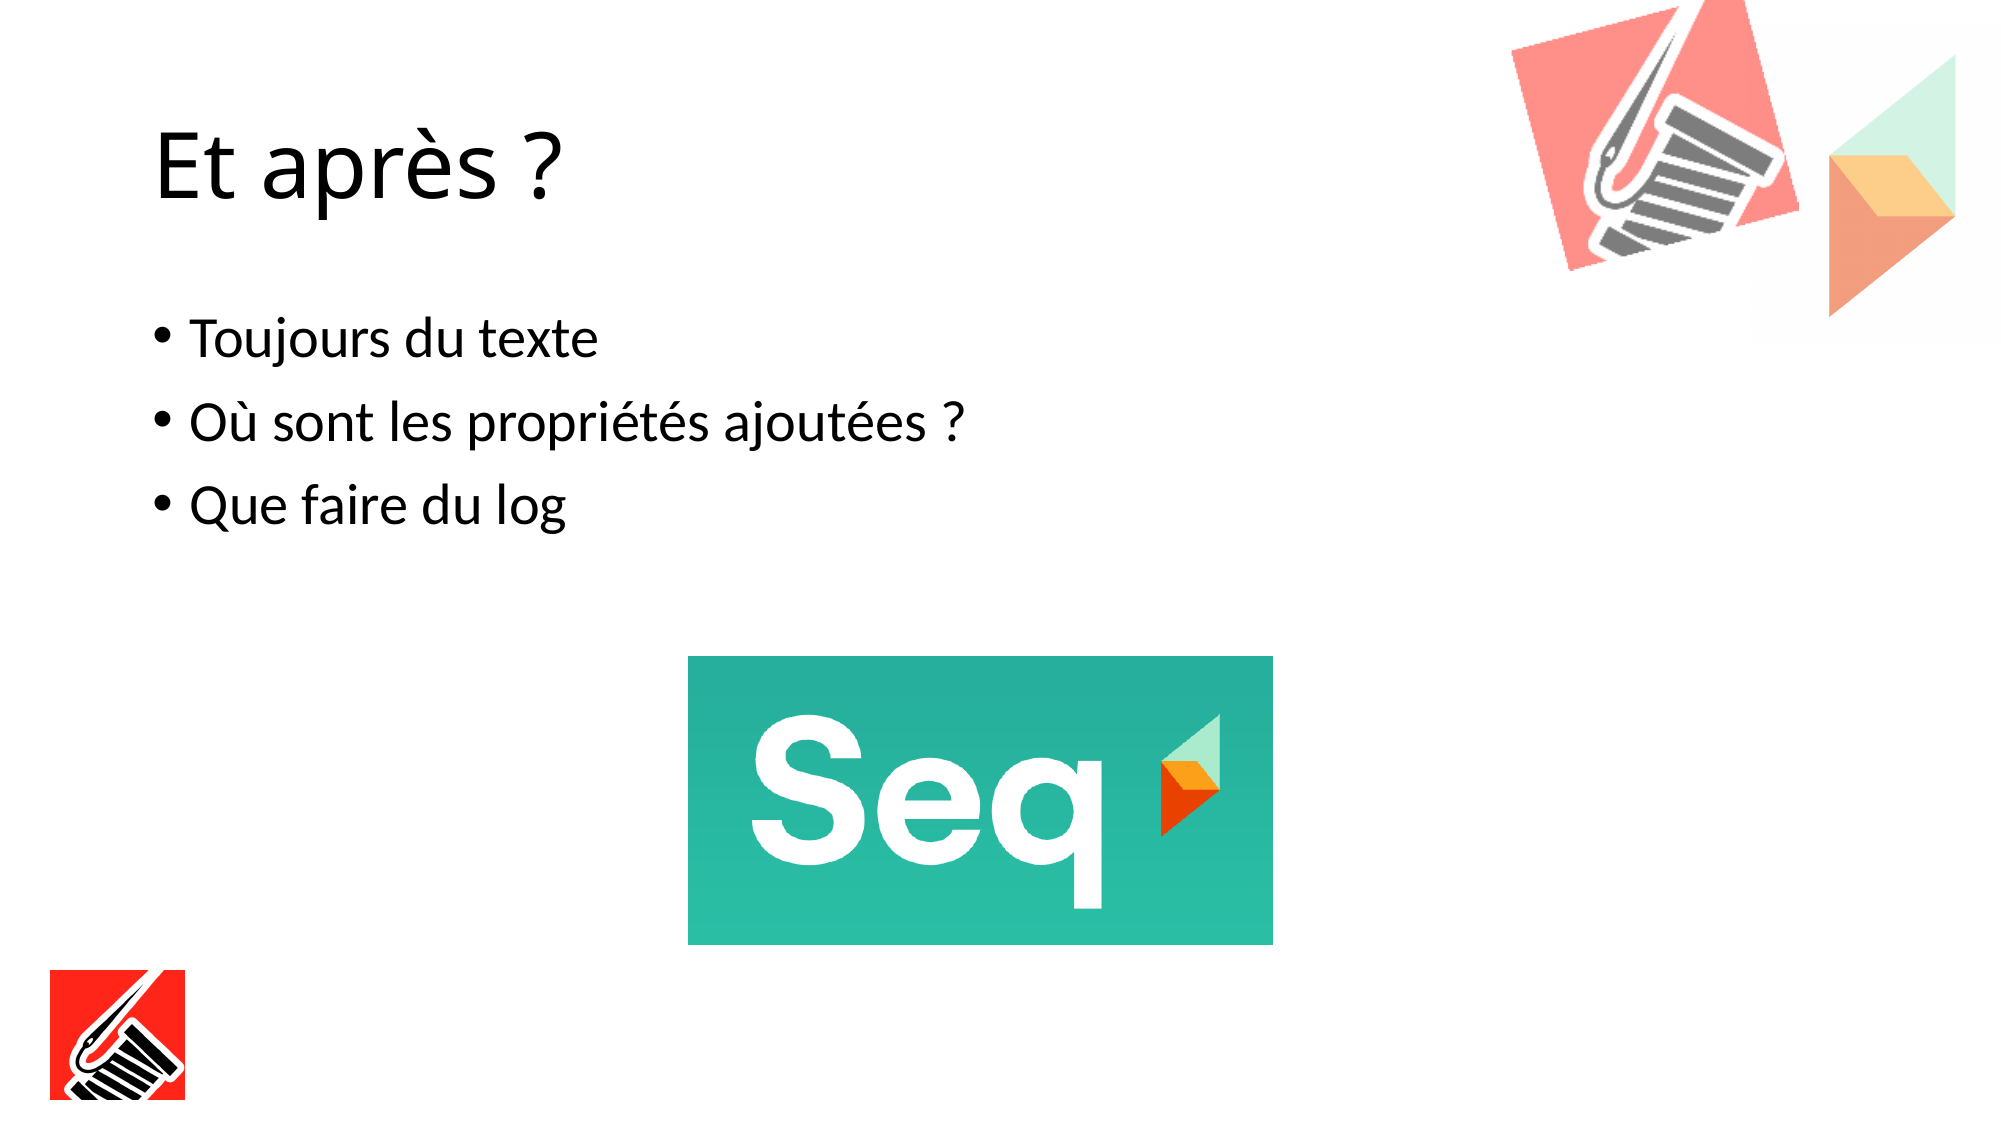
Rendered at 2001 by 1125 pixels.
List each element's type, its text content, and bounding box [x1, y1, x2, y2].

picture [50, 970, 185, 1100]
picture [688, 656, 1273, 945]
title Et après ? [137, 59, 1863, 278]
list Toujours du texte Où sont les propriétés ajoutées ? Que faire du log [137, 299, 1863, 1014]
